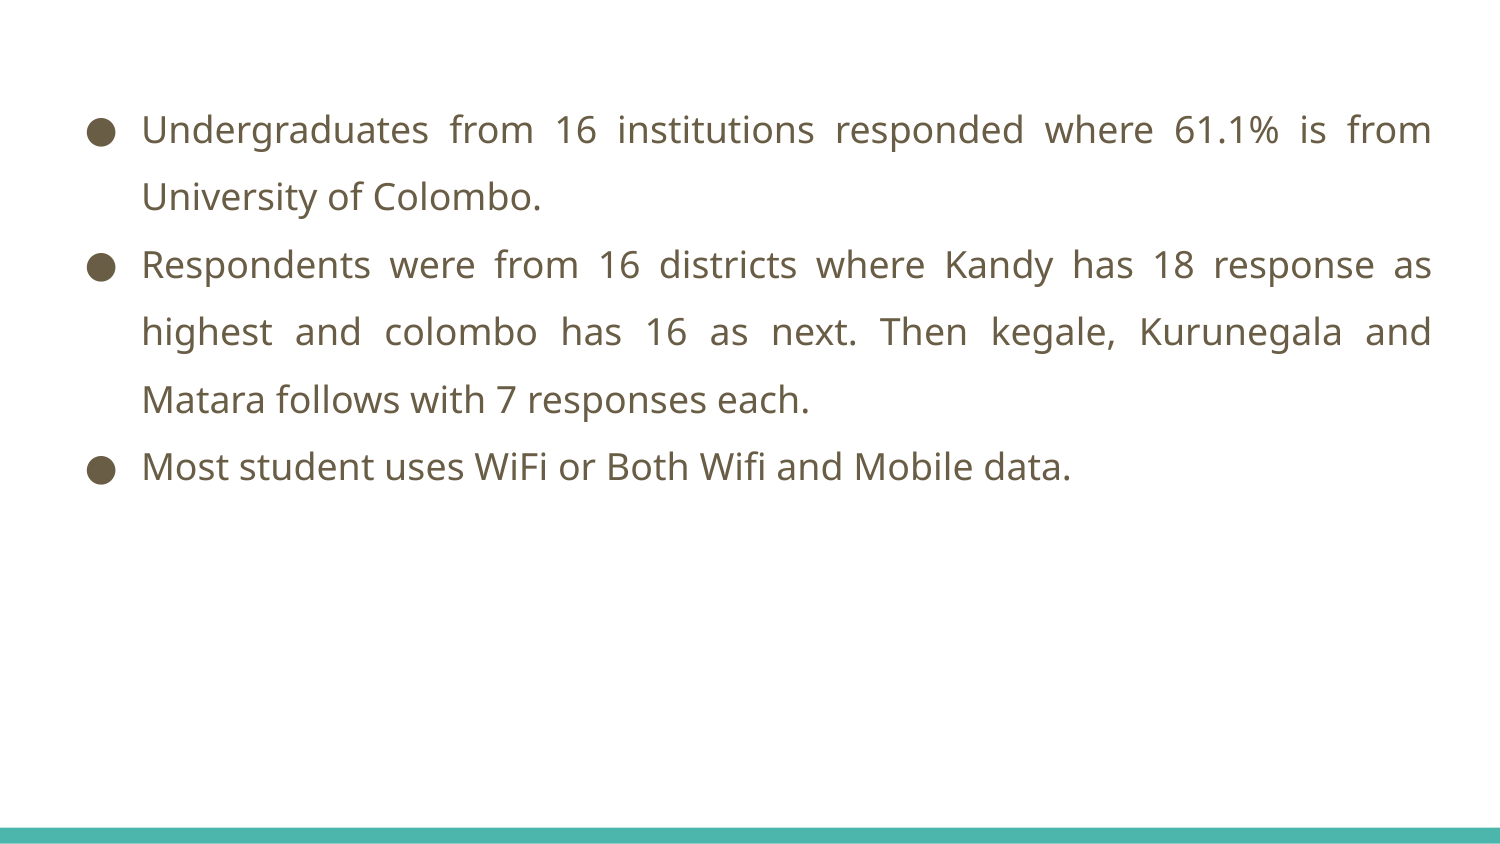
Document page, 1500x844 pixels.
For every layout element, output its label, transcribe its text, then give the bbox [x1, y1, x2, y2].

list Undergraduates from 16 institutions responded where 61.1% is from University of Colombo. Respondents were from 16 districts where Kandy has 18 response as highest and colombo has 16 as next. Then kegale, Kurunegala and Matara follows with 7 responses each. Most student uses WiFi or Both Wifi and Mobile data. [51, 68, 1449, 750]
